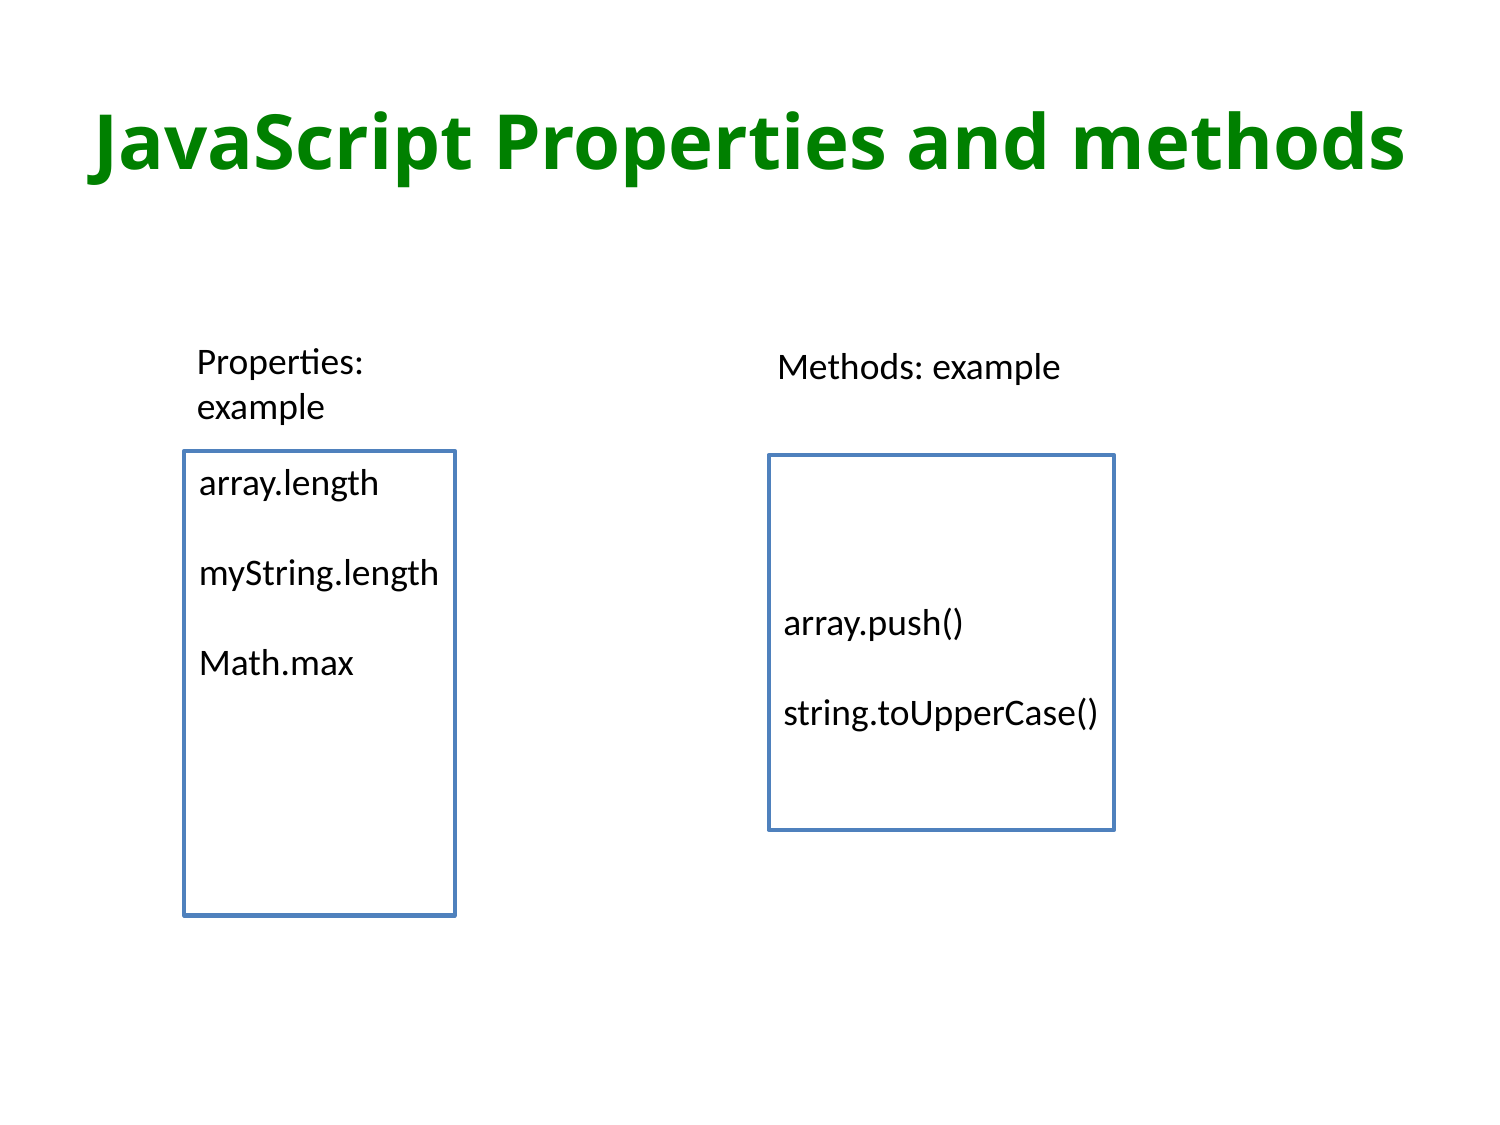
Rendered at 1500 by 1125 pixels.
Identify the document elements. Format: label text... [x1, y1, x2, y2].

text_box Methods: example [762, 334, 1078, 395]
title JavaScript Properties and methods [75, 45, 1425, 233]
text_box array.length myString.length Math.max [182, 449, 457, 918]
text_box array.push() string.toUpperCase() [767, 453, 1116, 832]
text_box Properties: example [182, 329, 498, 435]
